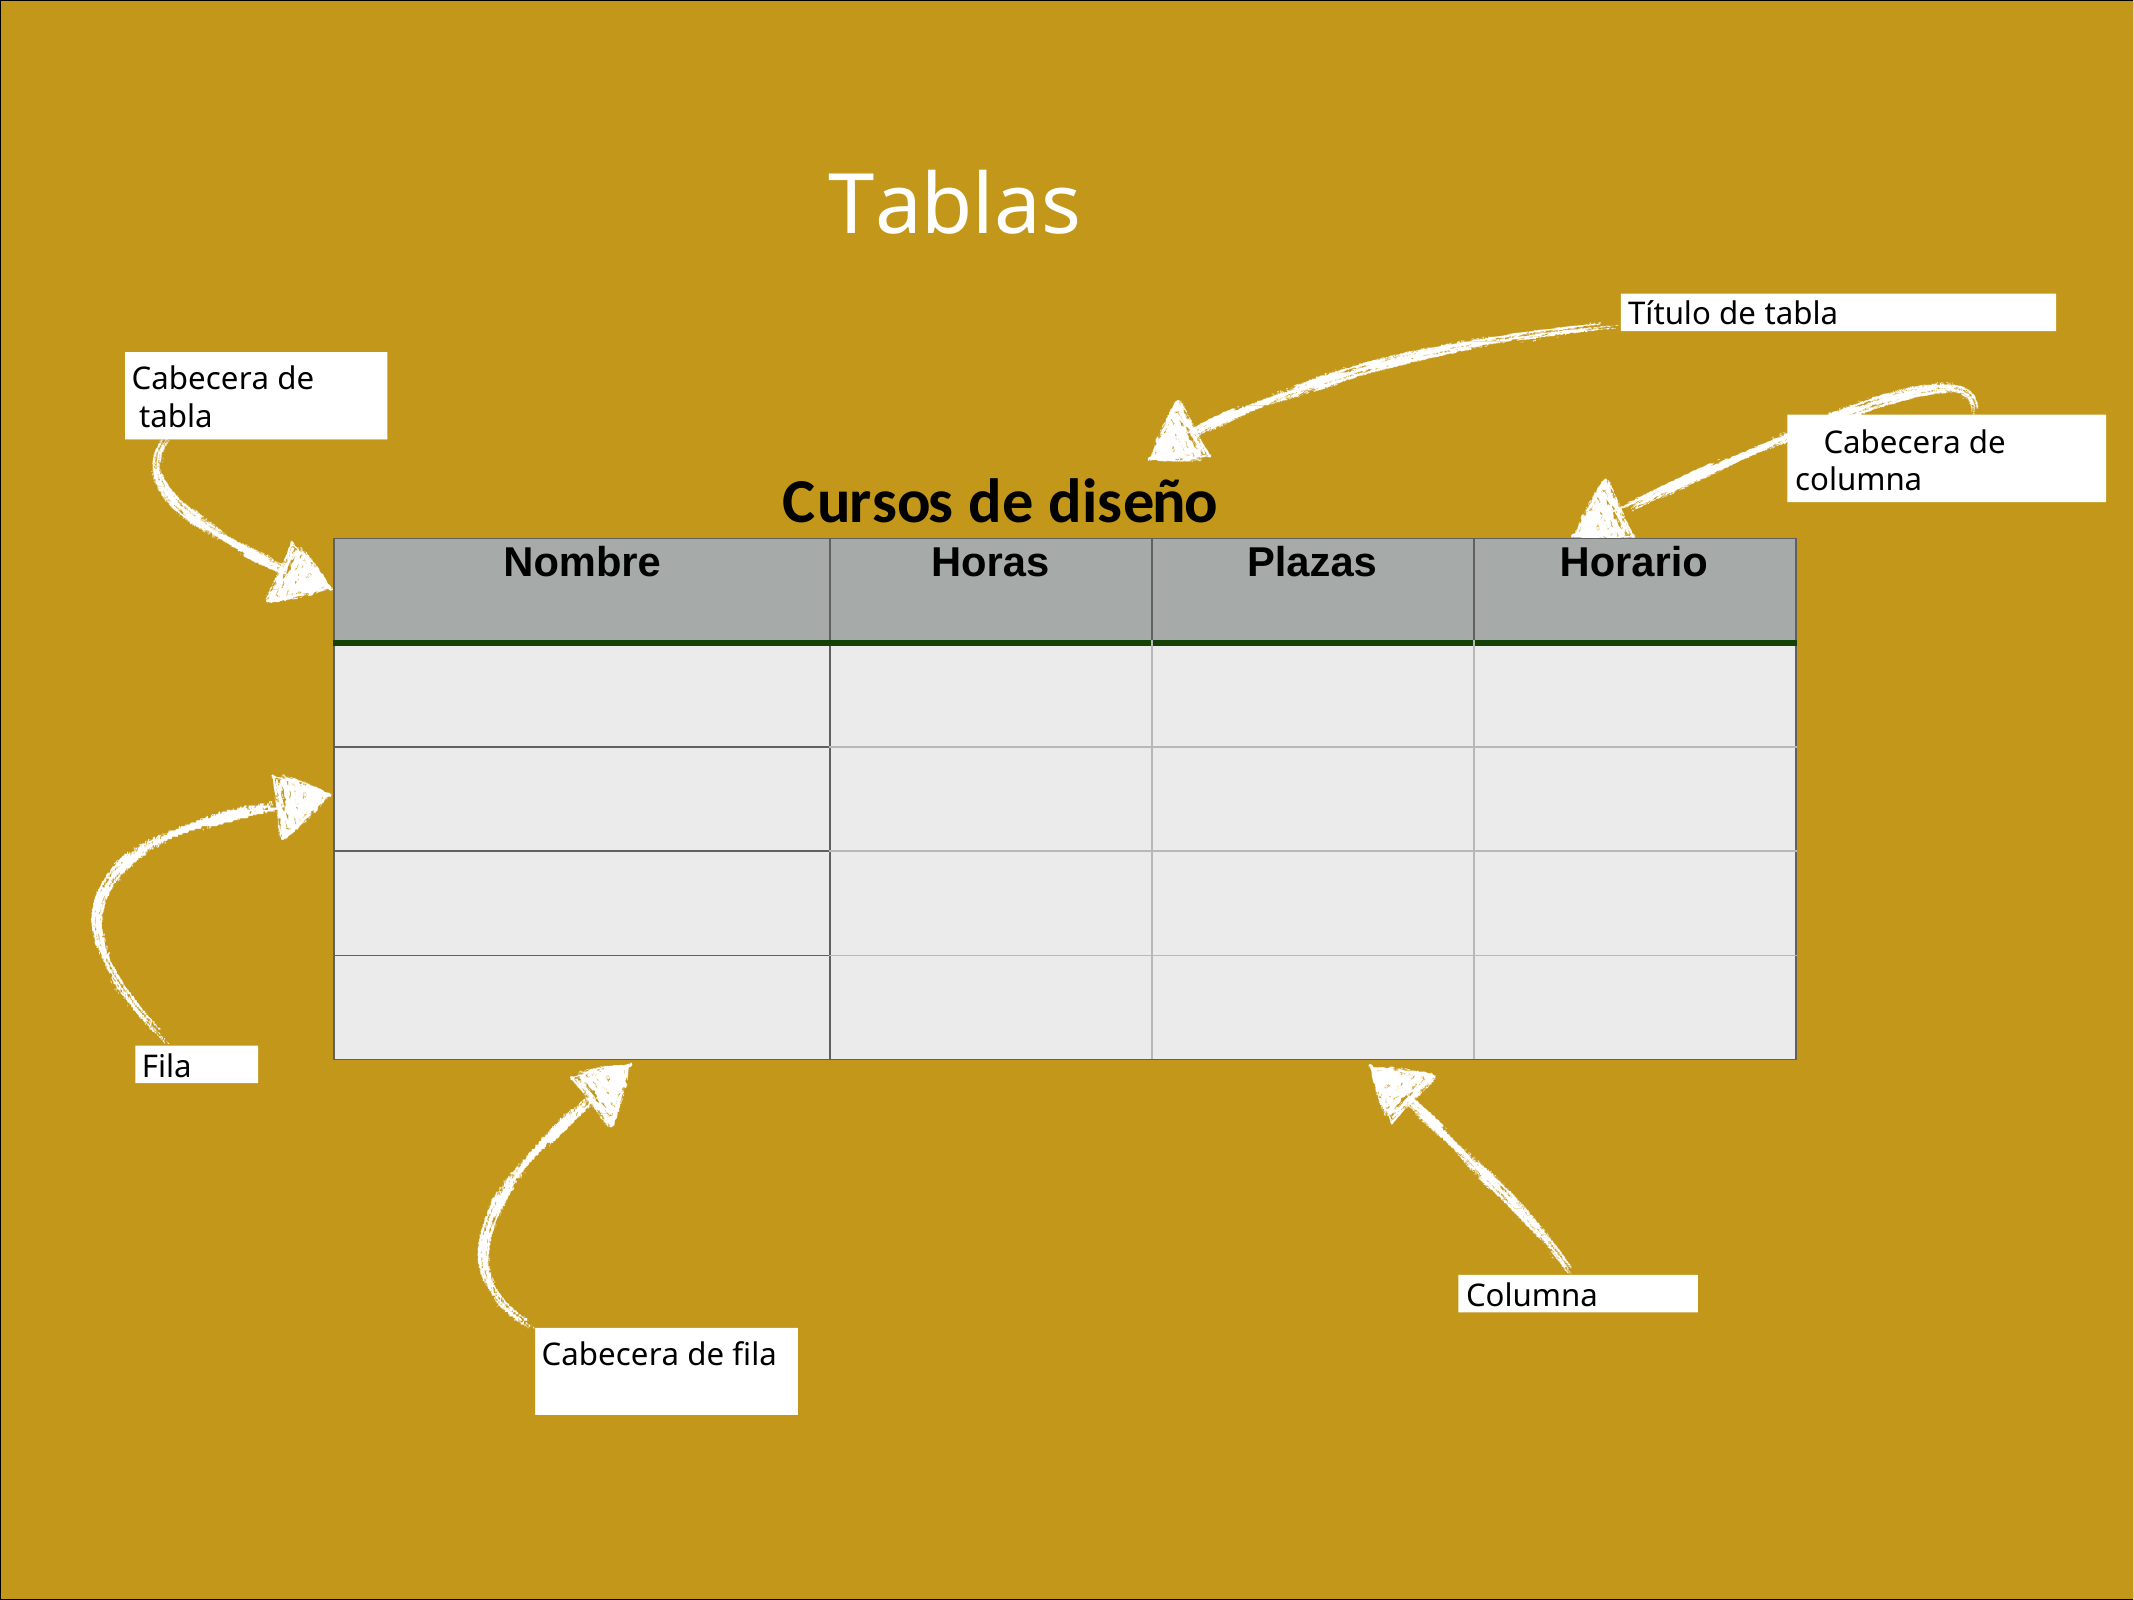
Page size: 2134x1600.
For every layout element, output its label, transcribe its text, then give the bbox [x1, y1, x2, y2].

table_cell [831, 852, 1151, 955]
table_cell [1153, 956, 1473, 1059]
text_box [0, 0, 2134, 1600]
table_cell [1475, 852, 1795, 955]
table_cell [1153, 646, 1473, 746]
table_cell [831, 748, 1151, 850]
table_cell [335, 748, 829, 850]
table_cell [1475, 748, 1795, 850]
table_cell [831, 956, 1151, 1059]
table_header Plazas [1153, 539, 1473, 640]
table_cell [1153, 748, 1473, 850]
table_header Horario [1475, 539, 1795, 640]
table_cell [831, 646, 1151, 746]
table_cell [1475, 646, 1795, 746]
table_header Nombre [335, 539, 829, 640]
table_cell [335, 646, 829, 746]
table_cell [335, 852, 829, 955]
table_cell [1475, 956, 1795, 1059]
table_header Horas [831, 539, 1151, 640]
table_cell [335, 956, 829, 1059]
table_cell [1153, 852, 1473, 955]
